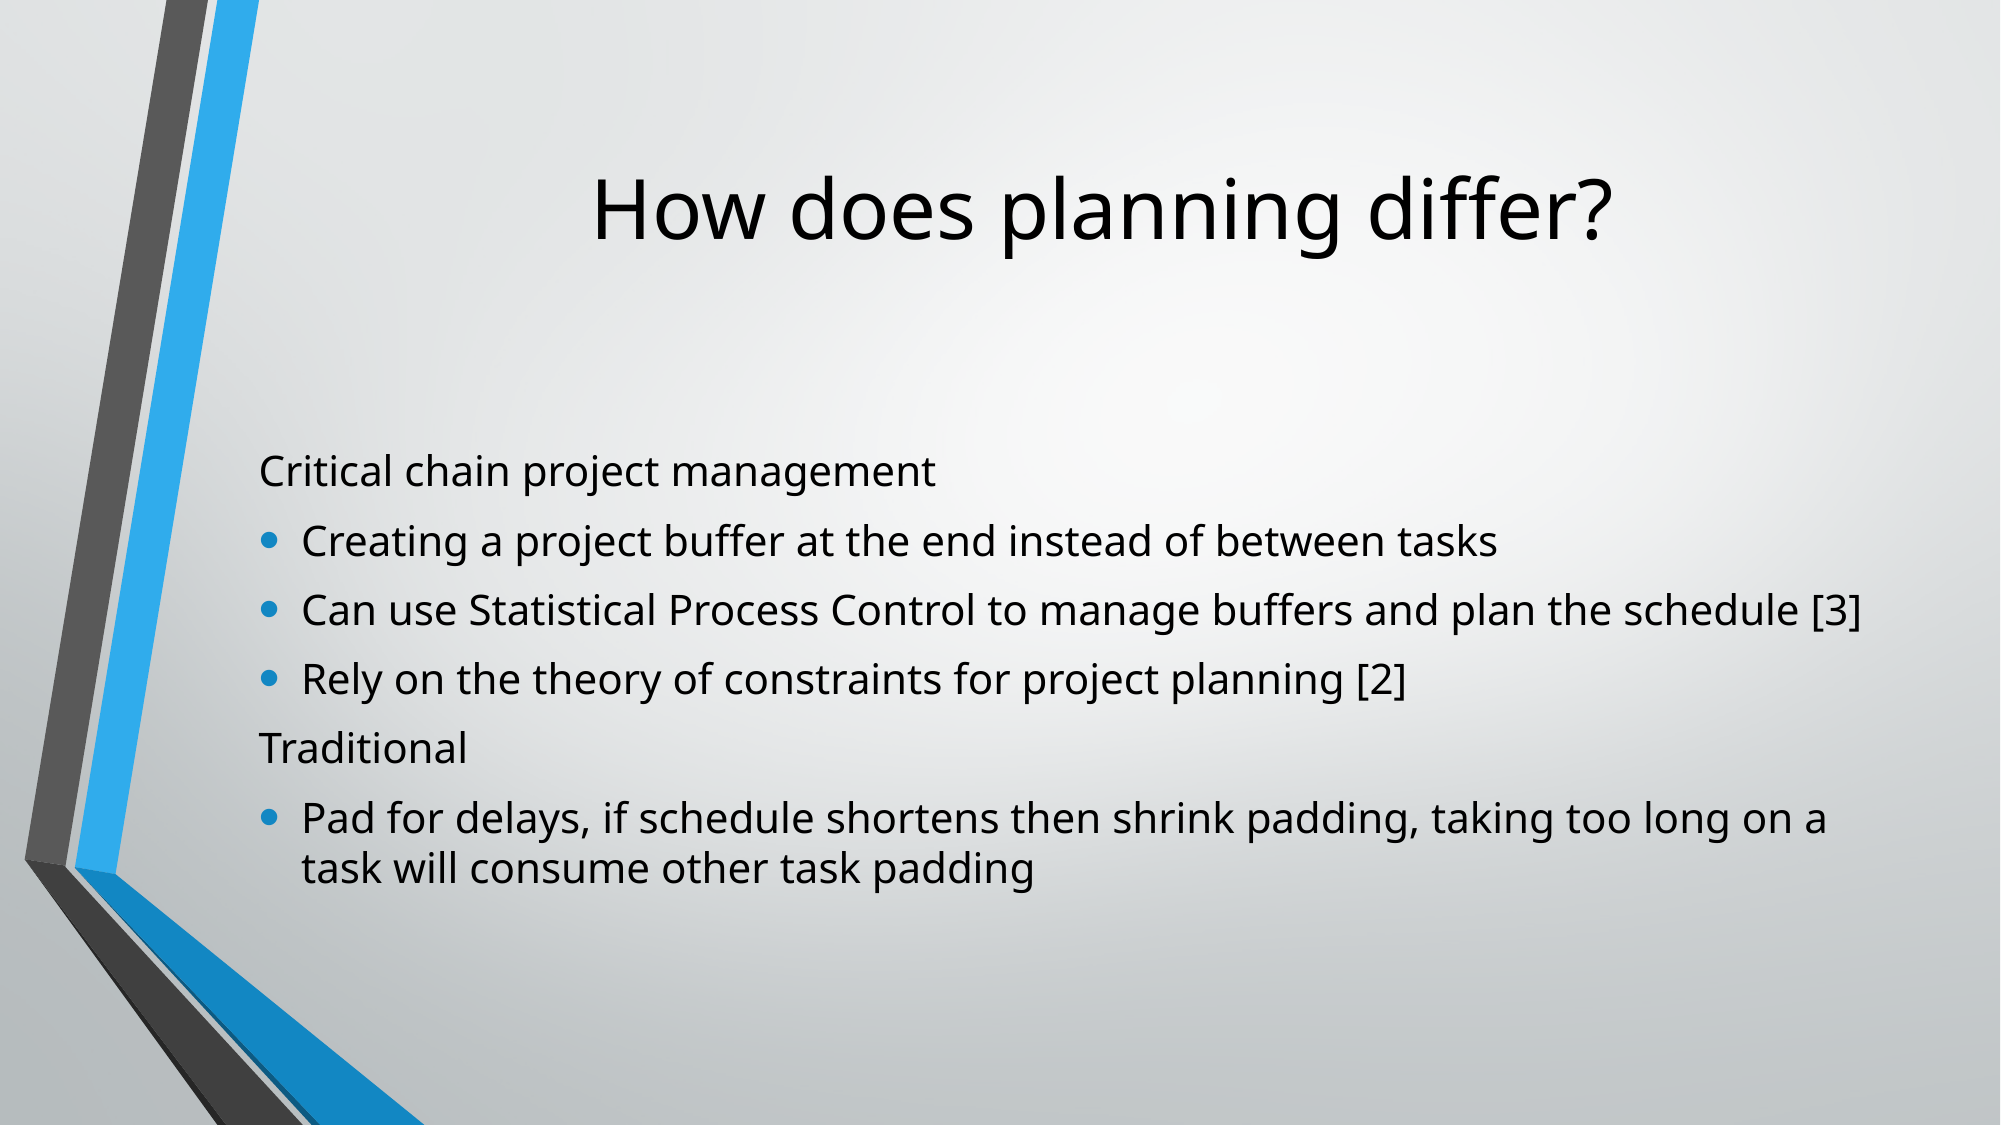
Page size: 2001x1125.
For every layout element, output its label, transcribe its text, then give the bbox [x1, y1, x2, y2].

list Critical chain project management Creating a project buffer at the end instead of between tasks Can use Statistical Process Control to manage buffers and plan the schedule [3] Rely on the theory of constraints for project planning [2] Traditional Pad for delays, if schedule shortens then shrink padding, taking too long on a task will consume other task padding [243, 437, 1887, 950]
title How does planning differ? [243, 112, 1887, 400]
